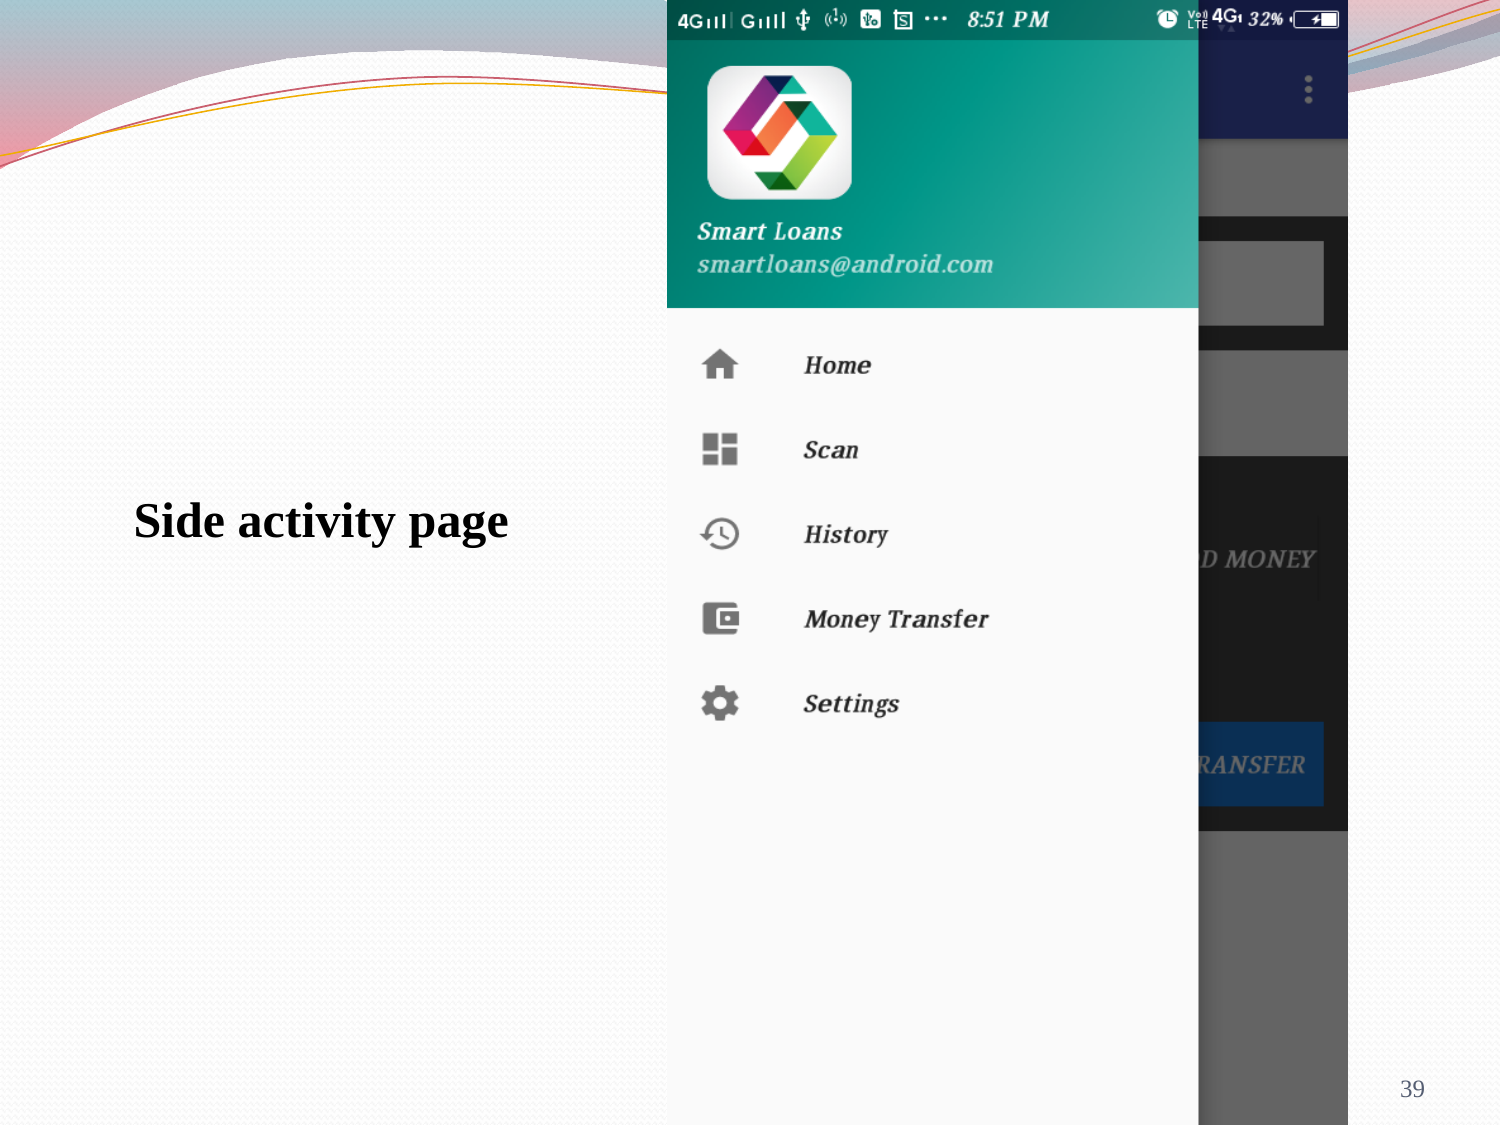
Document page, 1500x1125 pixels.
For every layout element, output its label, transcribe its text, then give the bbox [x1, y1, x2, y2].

slide_number 39 [1353, 1042, 1425, 1103]
text_box Side activity page [118, 480, 524, 556]
picture [667, 0, 1348, 1125]
